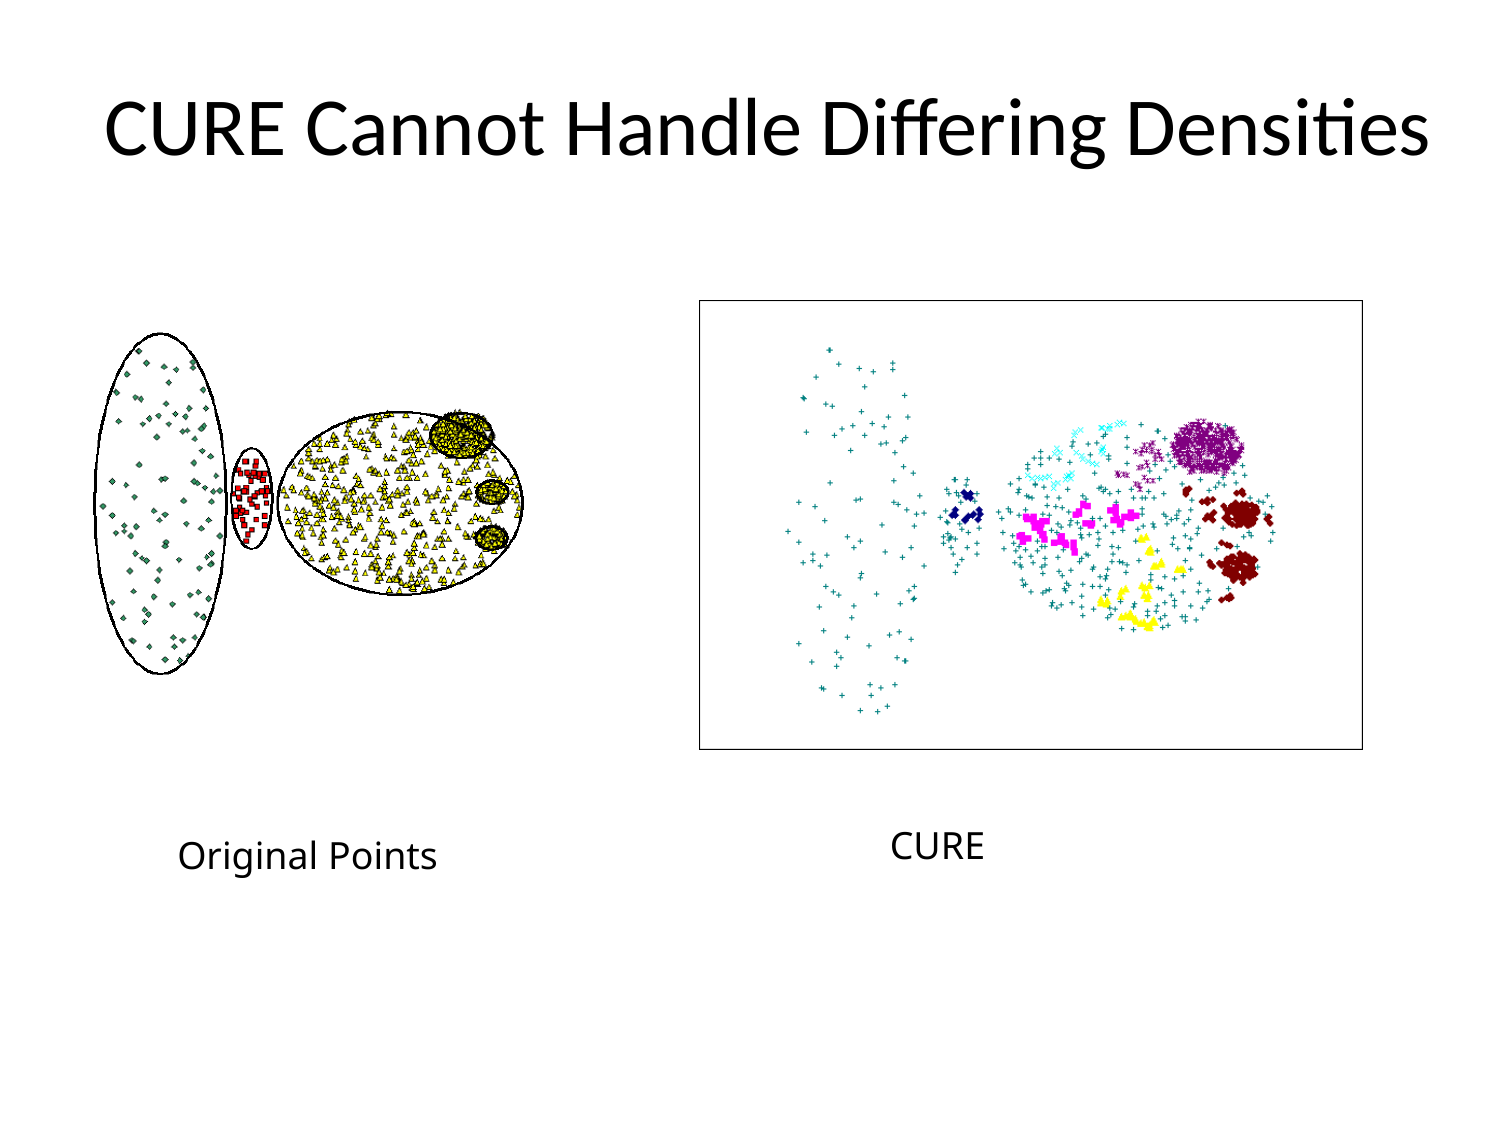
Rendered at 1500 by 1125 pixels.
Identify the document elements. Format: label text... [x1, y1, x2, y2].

picture [62, 324, 563, 719]
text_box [699, 300, 1363, 751]
title CURE Cannot Handle Differing Densities [62, 24, 1475, 219]
text_box CURE [874, 814, 1163, 875]
text_box Original Points [162, 824, 575, 885]
